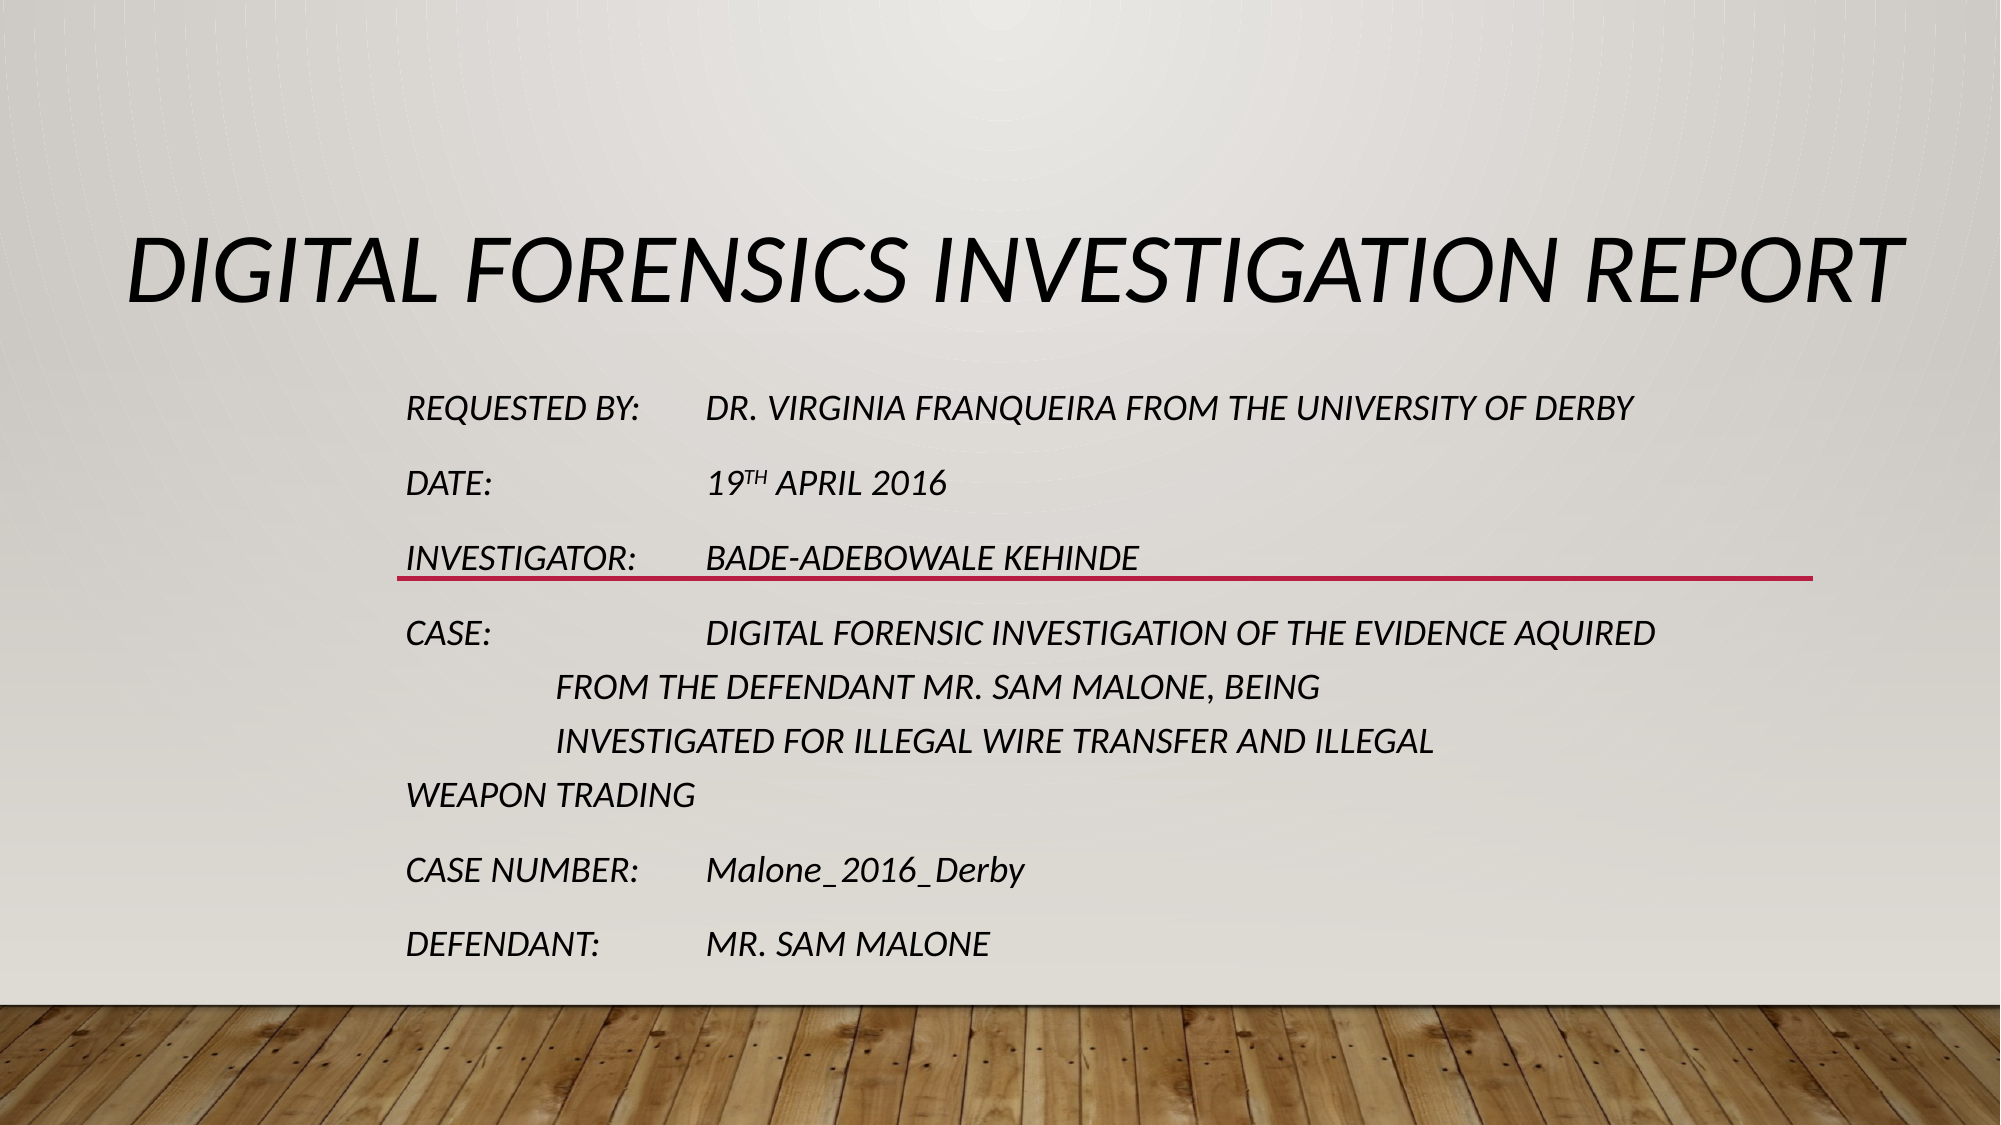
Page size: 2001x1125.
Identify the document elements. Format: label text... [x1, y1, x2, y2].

subtitle REQUESTED BY: DR. VIRGINIA FRANQUEIRA FROM THE UNIVERSITY OF DERBY DATE: 19TH APRIL 2016 INVESTIGATOR: BADE-ADEBOWALE KEHINDE CASE: DIGITAL FORENSIC INVESTIGATION OF THE EVIDENCE AQUIRED FROM THE DEFENDANT MR. SAM MALONE, BEING INVESTIGATED FOR ILLEGAL WIRE TRANSFER AND ILLEGAL WEAPON TRADING CASE NUMBER: Malone_2016_Derby DEFENDANT: MR. SAM MALONE [390, 359, 1814, 1002]
title DIGITAL FORENSICS INVESTIGATION REPORT [52, 169, 2000, 325]
picture [0, 1005, 2000, 1125]
